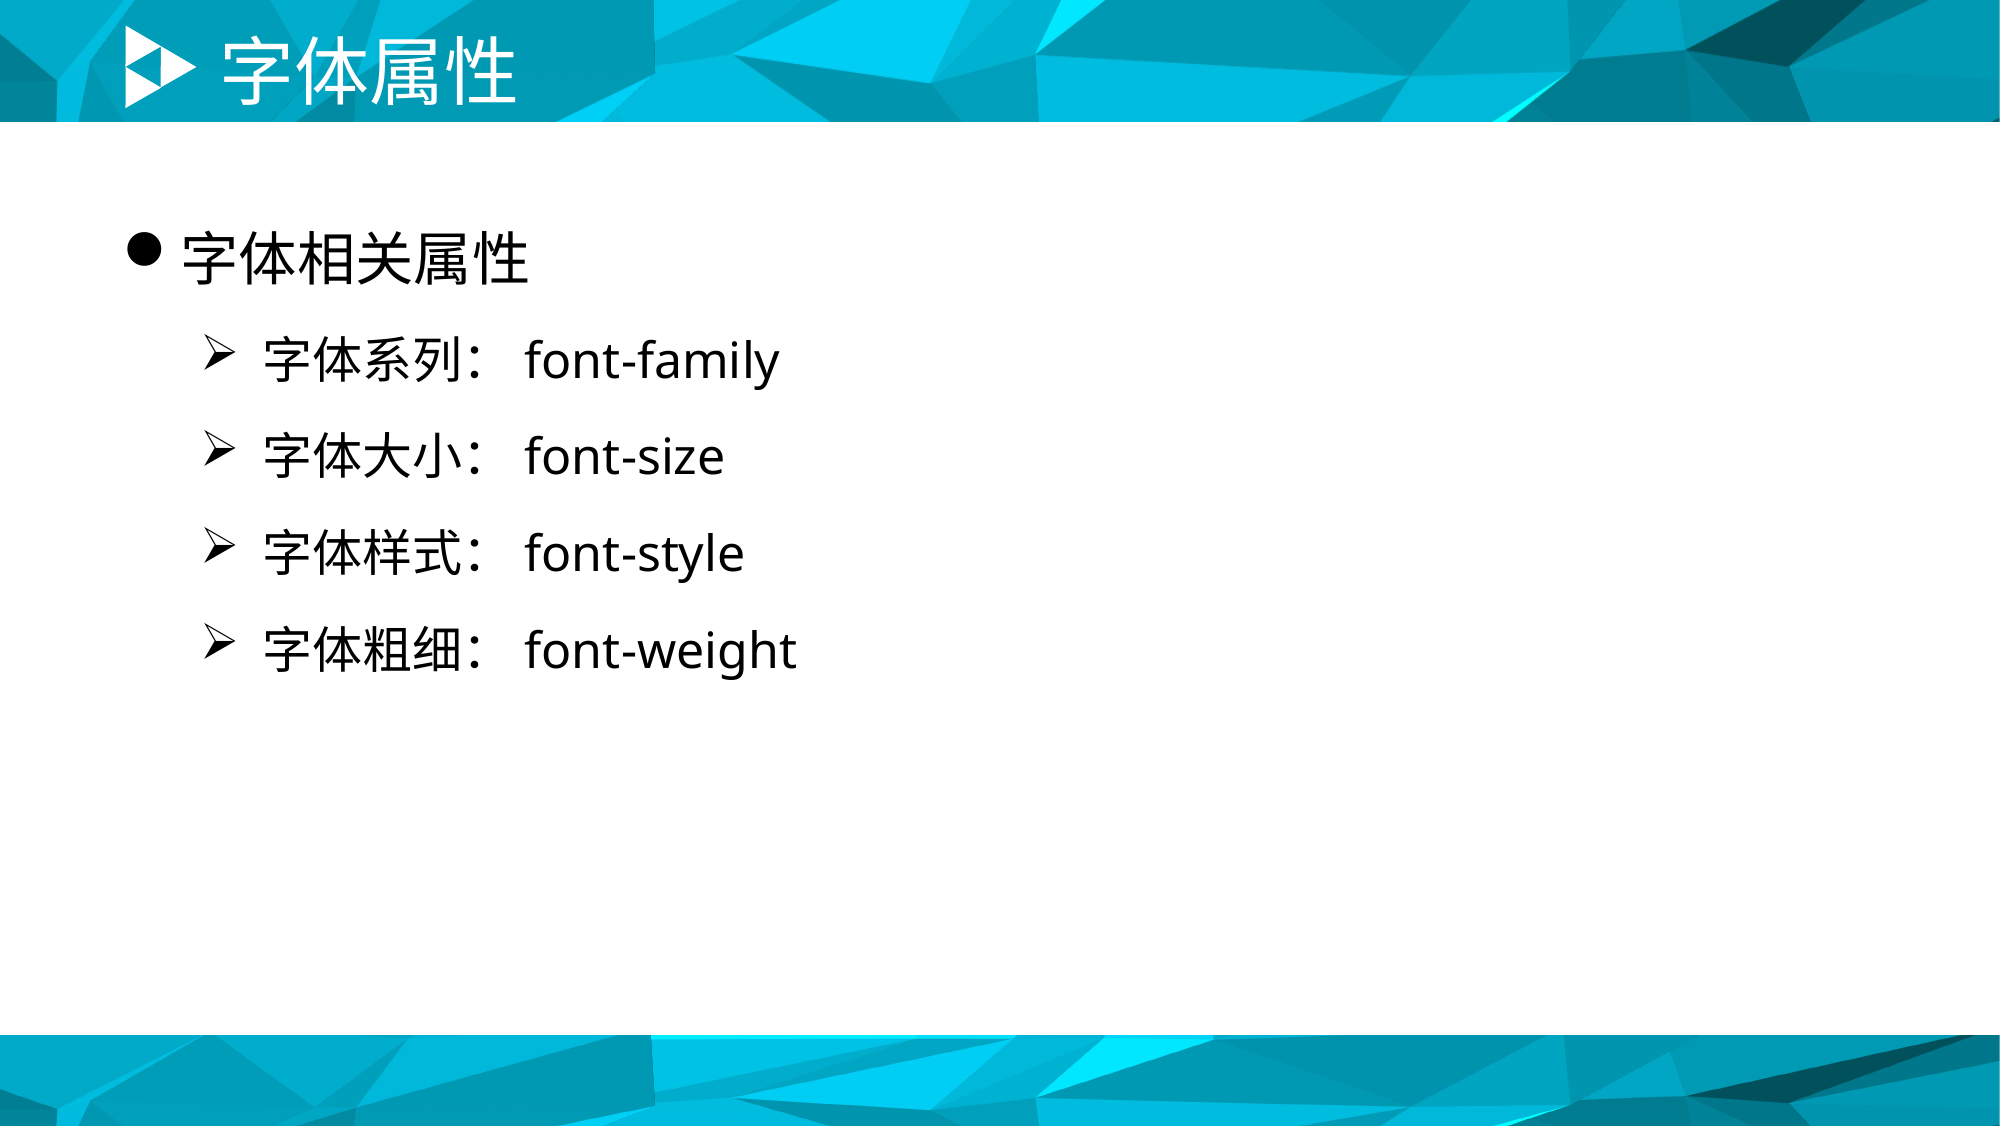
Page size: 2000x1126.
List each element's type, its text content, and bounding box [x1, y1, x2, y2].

list 字体相关属性 字体系列：font-family 字体大小：font-size 字体样式：font-style 字体粗细：font-weight [104, 178, 1927, 978]
title 字体属性 [201, 24, 1927, 127]
picture [0, 1035, 2000, 1126]
picture [0, 0, 2000, 122]
